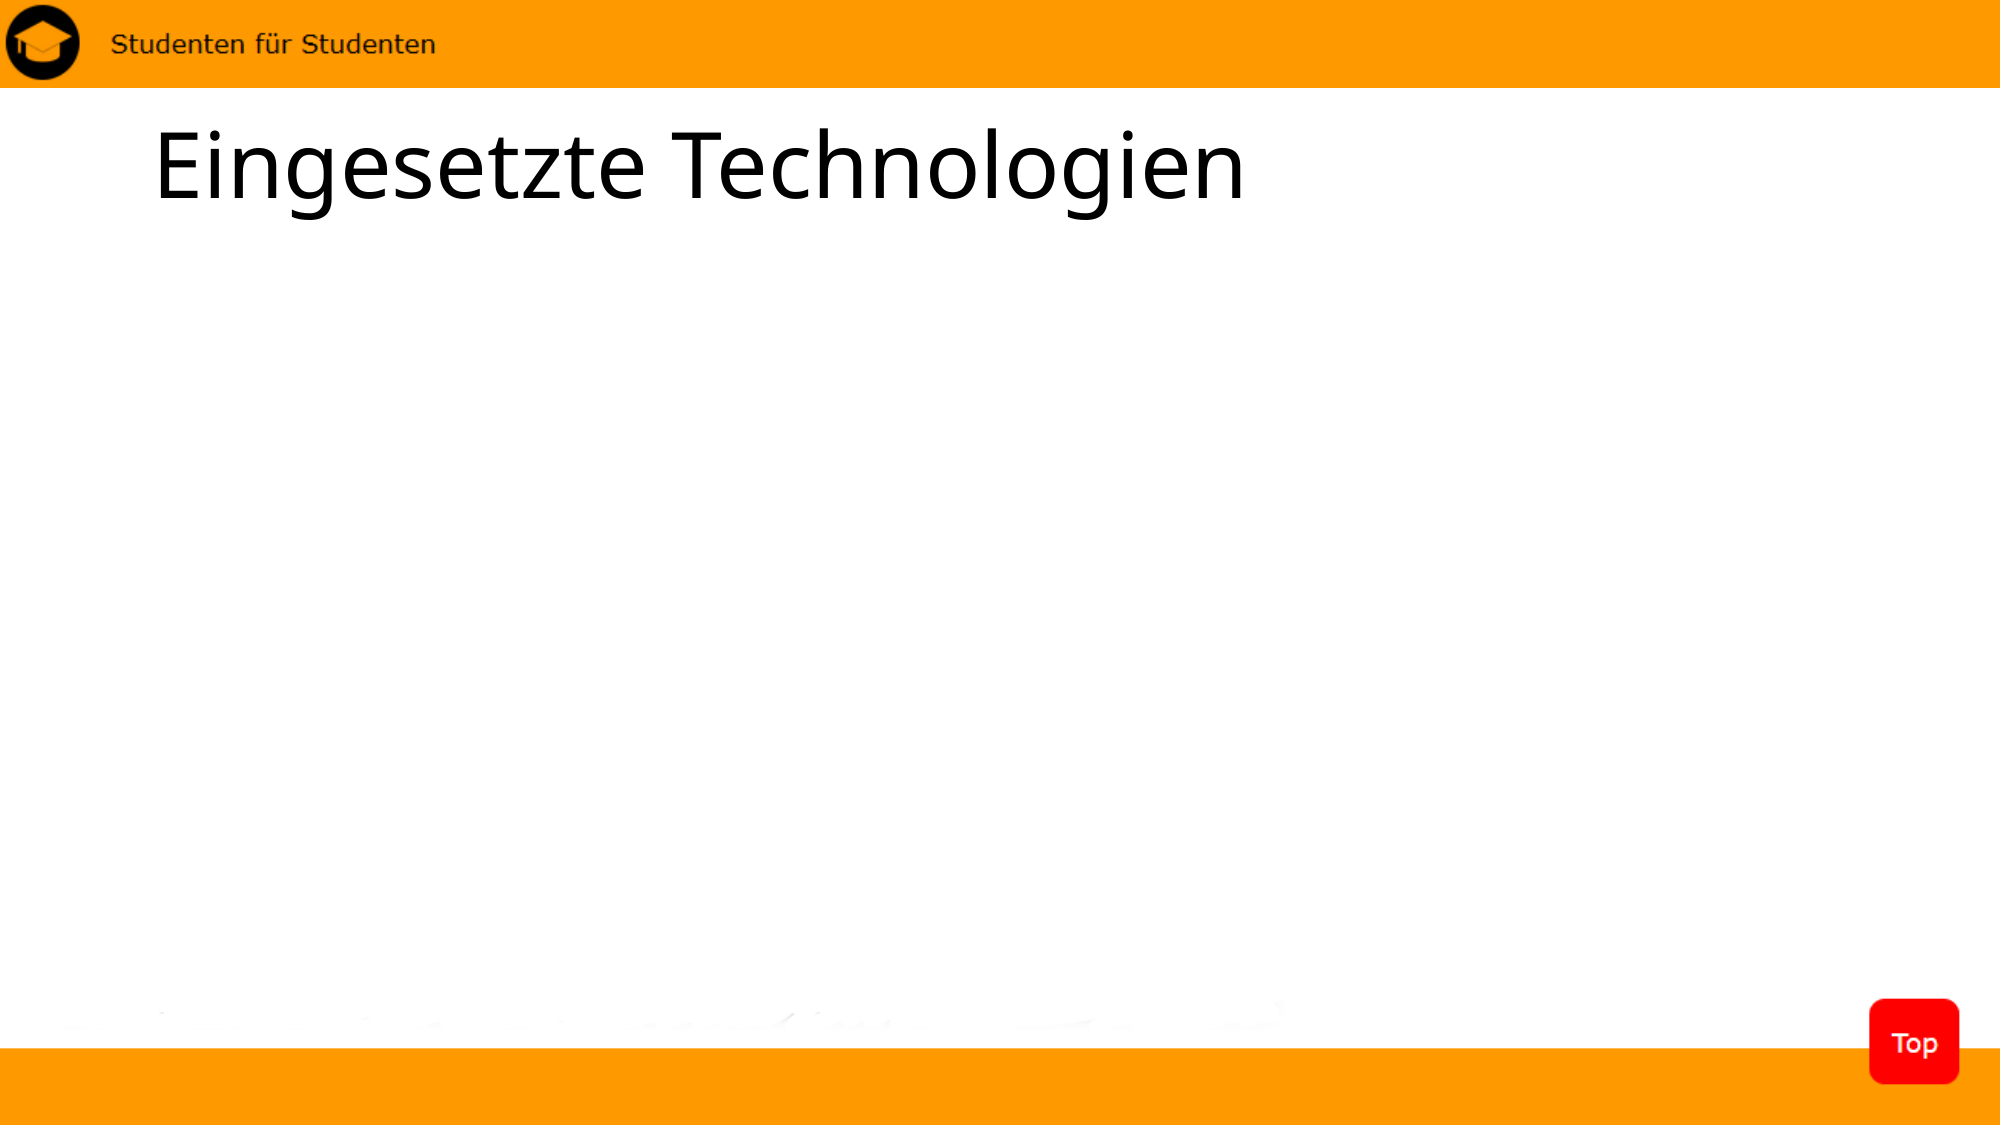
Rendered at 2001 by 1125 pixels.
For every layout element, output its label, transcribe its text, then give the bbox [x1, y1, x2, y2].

title Eingesetzte Technologien [137, 88, 1863, 278]
picture [0, 0, 2000, 88]
picture [0, 977, 2000, 1125]
